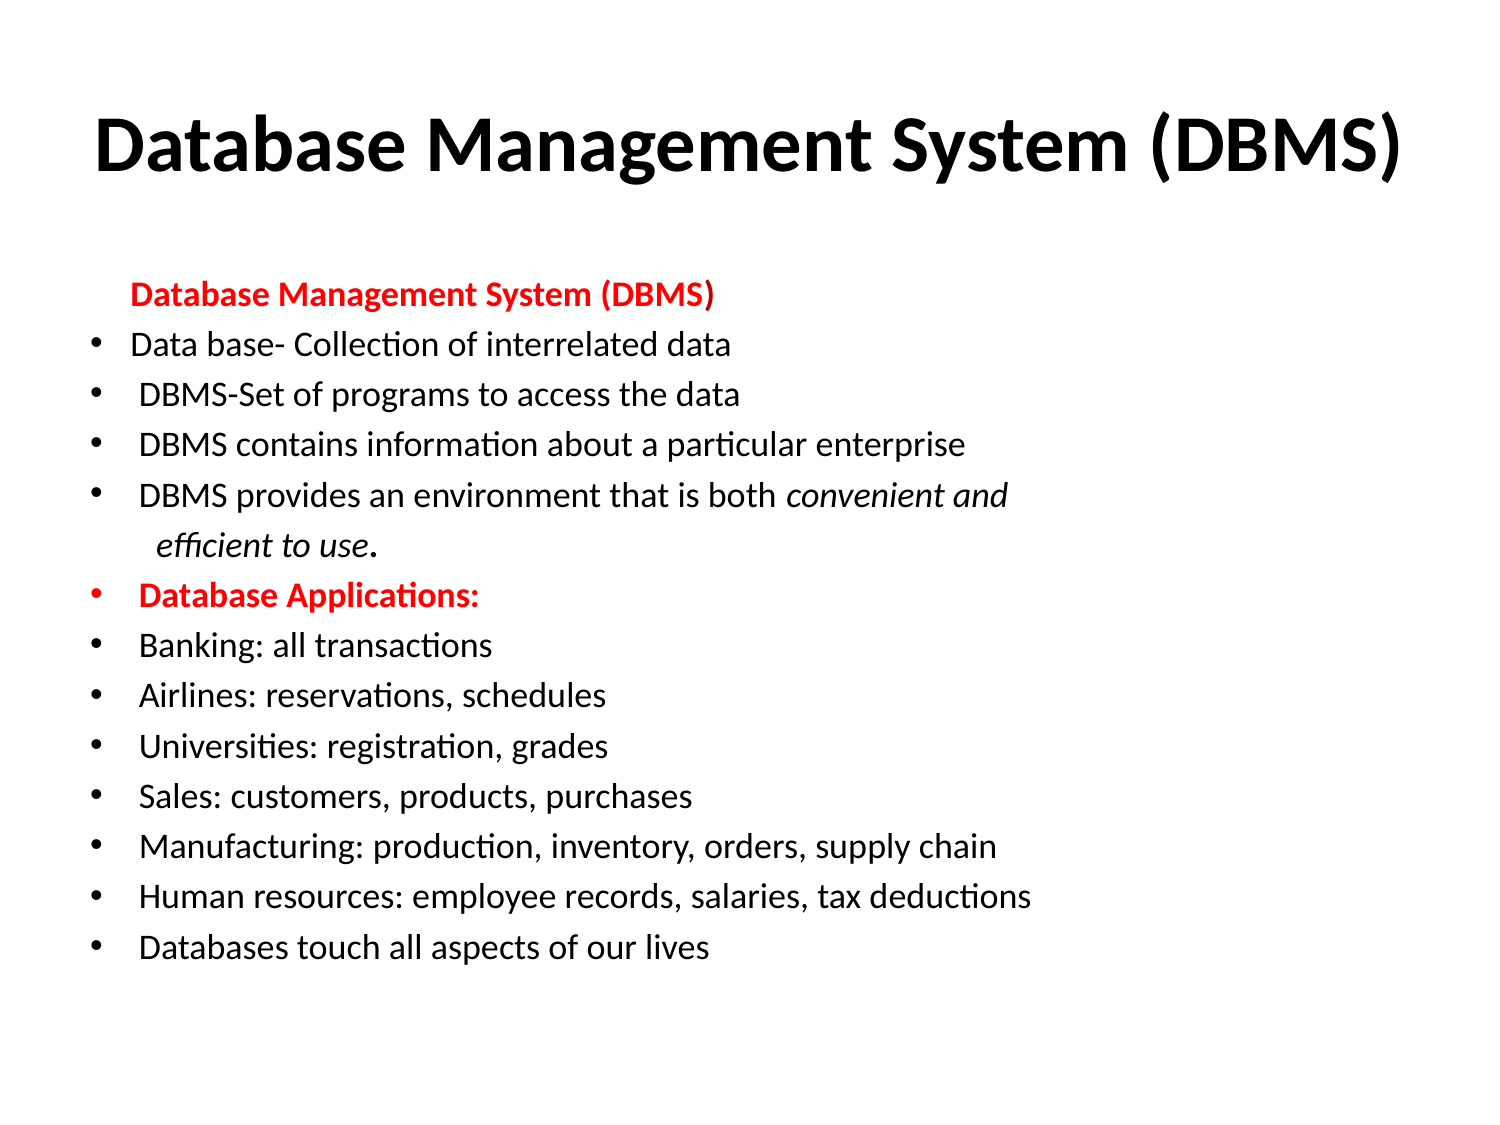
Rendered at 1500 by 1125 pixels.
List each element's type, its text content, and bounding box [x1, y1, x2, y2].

list Database Management System (DBMS) Data base- Collection of interrelated data DBMS-Set of programs to access the data DBMS contains information about a particular enterprise DBMS provides an environment that is both convenient and efficient to use. Database Applications: Banking: all transactions Airlines: reservations, schedules Universities: registration, grades Sales: customers, products, purchases Manufacturing: production, inventory, orders, supply chain Human resources: employee records, salaries, tax deductions Databases touch all aspects of our lives [75, 262, 1425, 1005]
title Database Management System (DBMS) [75, 45, 1425, 233]
